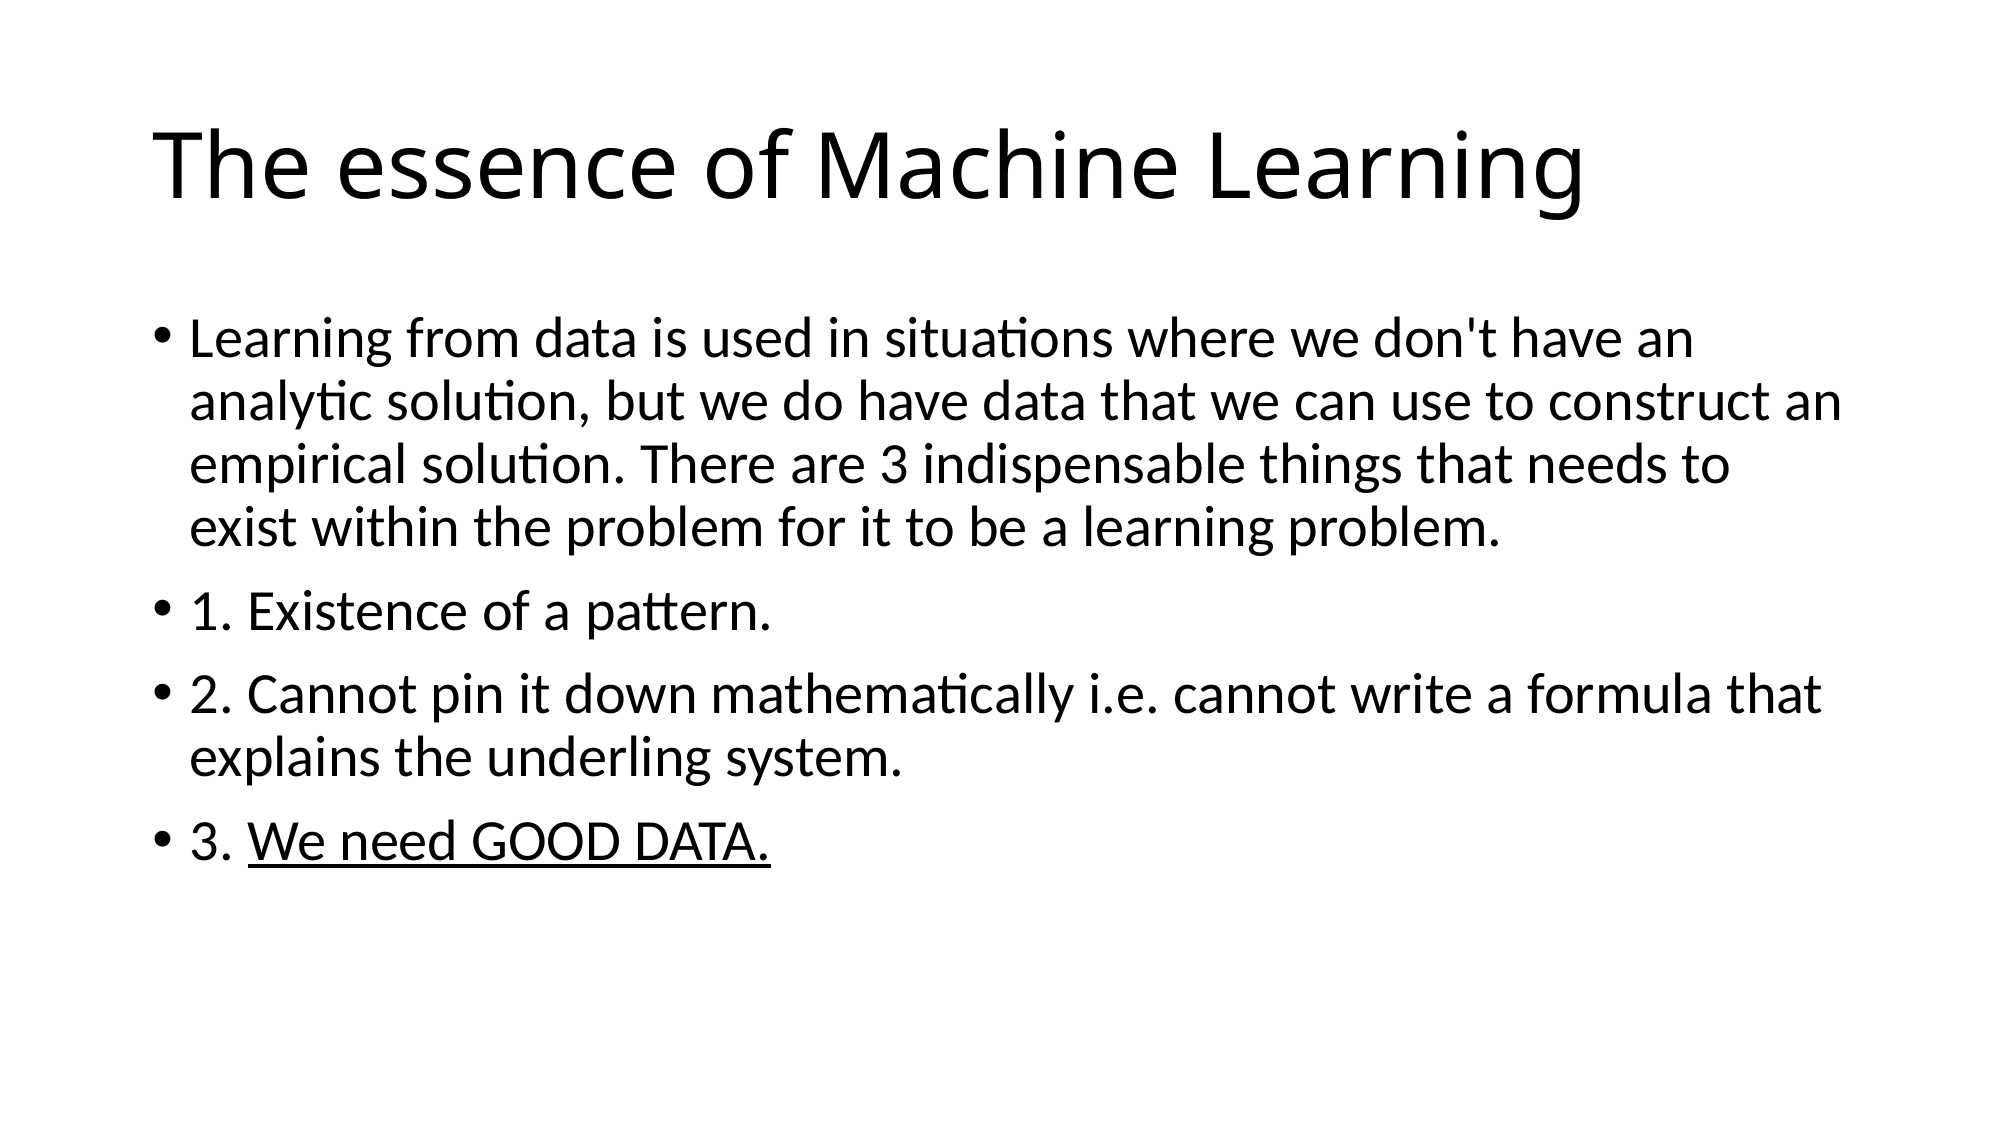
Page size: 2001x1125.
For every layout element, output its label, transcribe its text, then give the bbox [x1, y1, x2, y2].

list Learning from data is used in situations where we don't have an analytic solution, but we do have data that we can use to construct an empirical solution. There are 3 indispensable things that needs to exist within the problem for it to be a learning problem. 1. Existence of a pattern. 2. Cannot pin it down mathematically i.e. cannot write a formula that explains the underling system. 3. We need GOOD DATA. [137, 299, 1863, 1014]
title The essence of Machine Learning [137, 59, 1863, 278]
